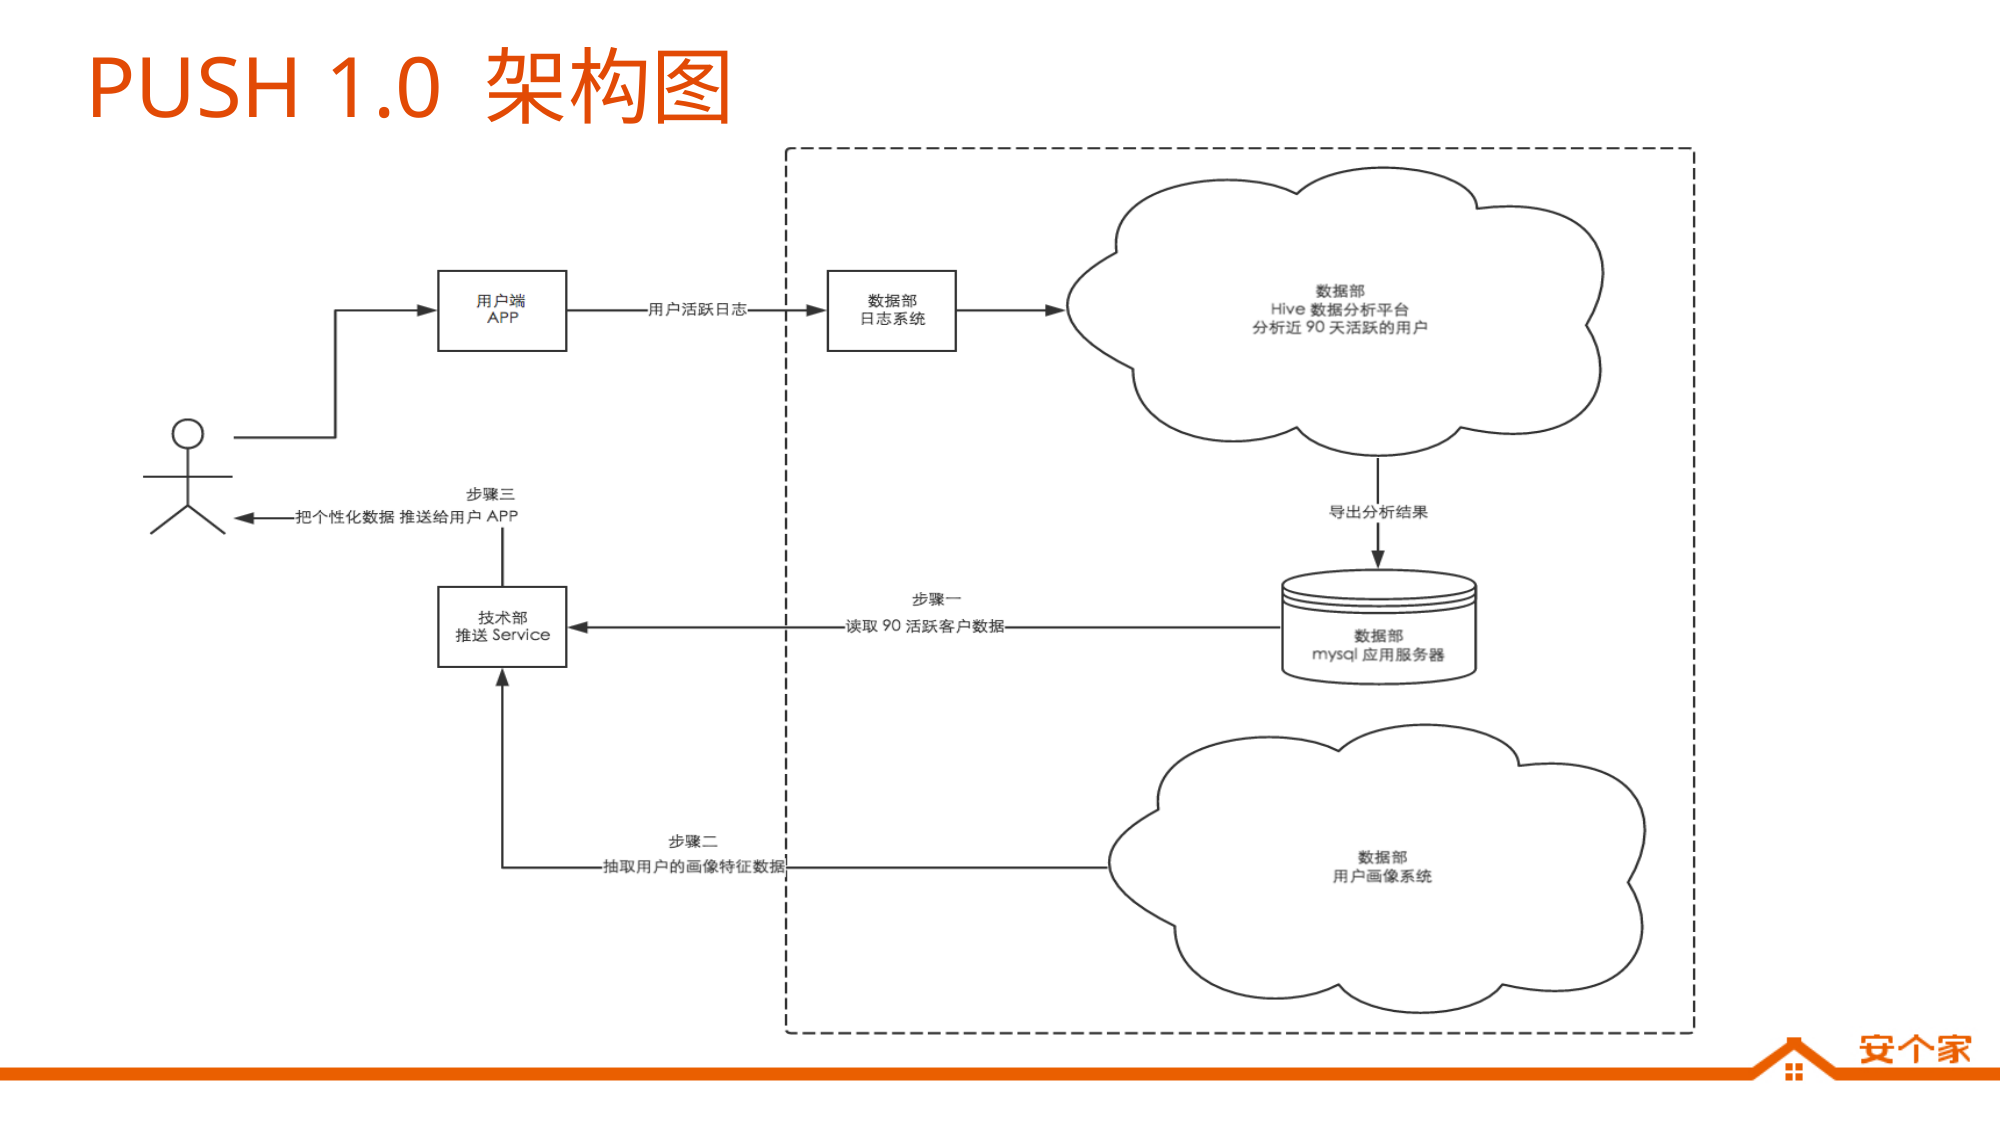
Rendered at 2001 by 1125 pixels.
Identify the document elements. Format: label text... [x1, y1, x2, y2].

title PUSH 1.0 架构图 [70, 26, 1771, 169]
picture [0, 141, 2000, 1098]
